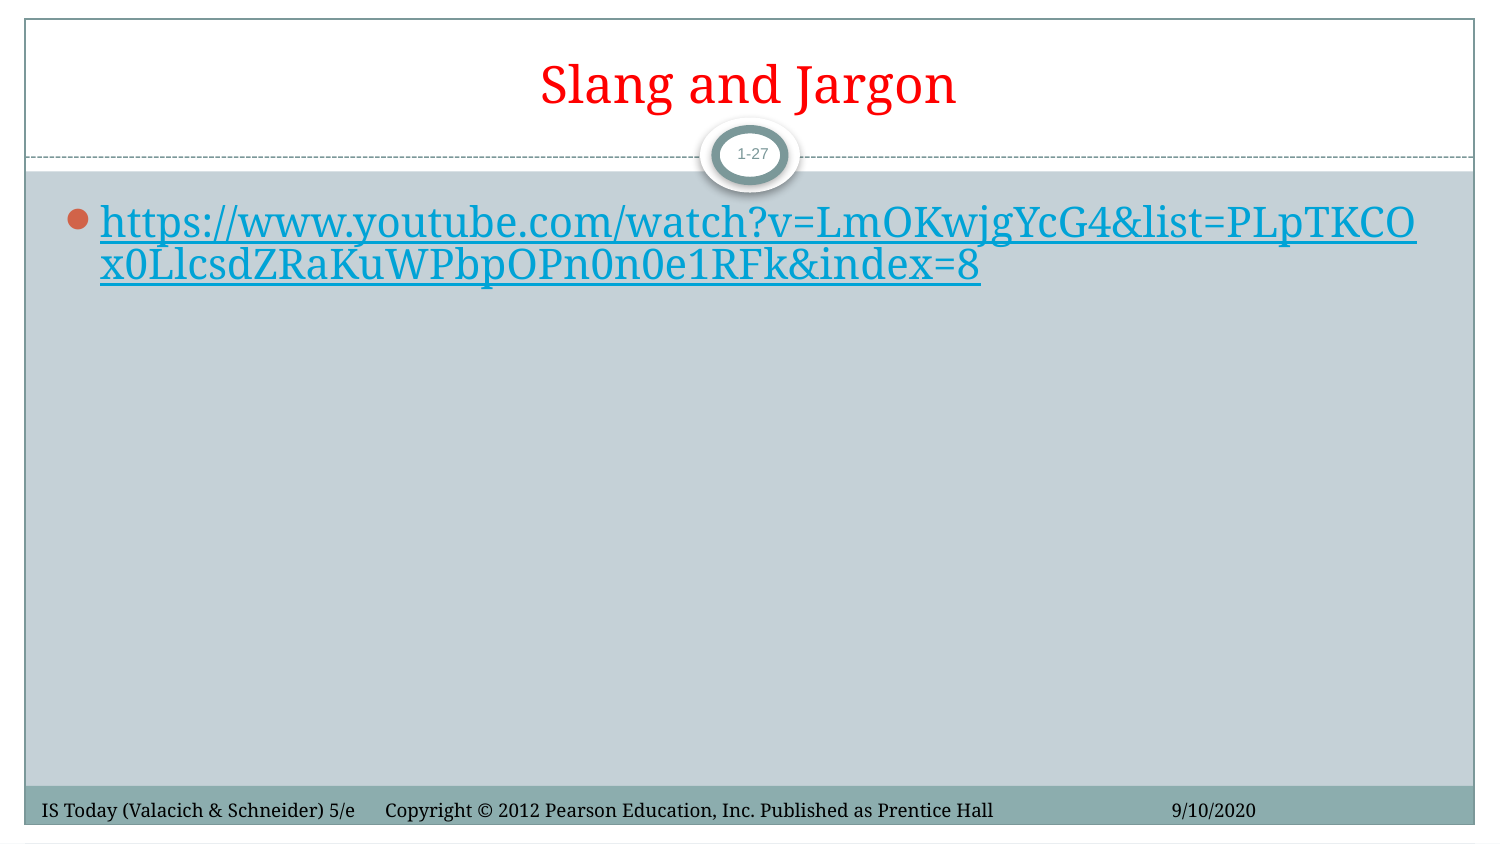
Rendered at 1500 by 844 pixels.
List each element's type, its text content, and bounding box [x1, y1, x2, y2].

list https://www.youtube.com/watch?v=LmOKwjgYcG4&list=PLpTKCOx0LlcsdZRaKuWPbpOPn0n0e1RFk&index=8 [49, 187, 1445, 751]
title Slang and Jargon [49, 28, 1450, 122]
slide_number 1-27 [715, 126, 791, 181]
